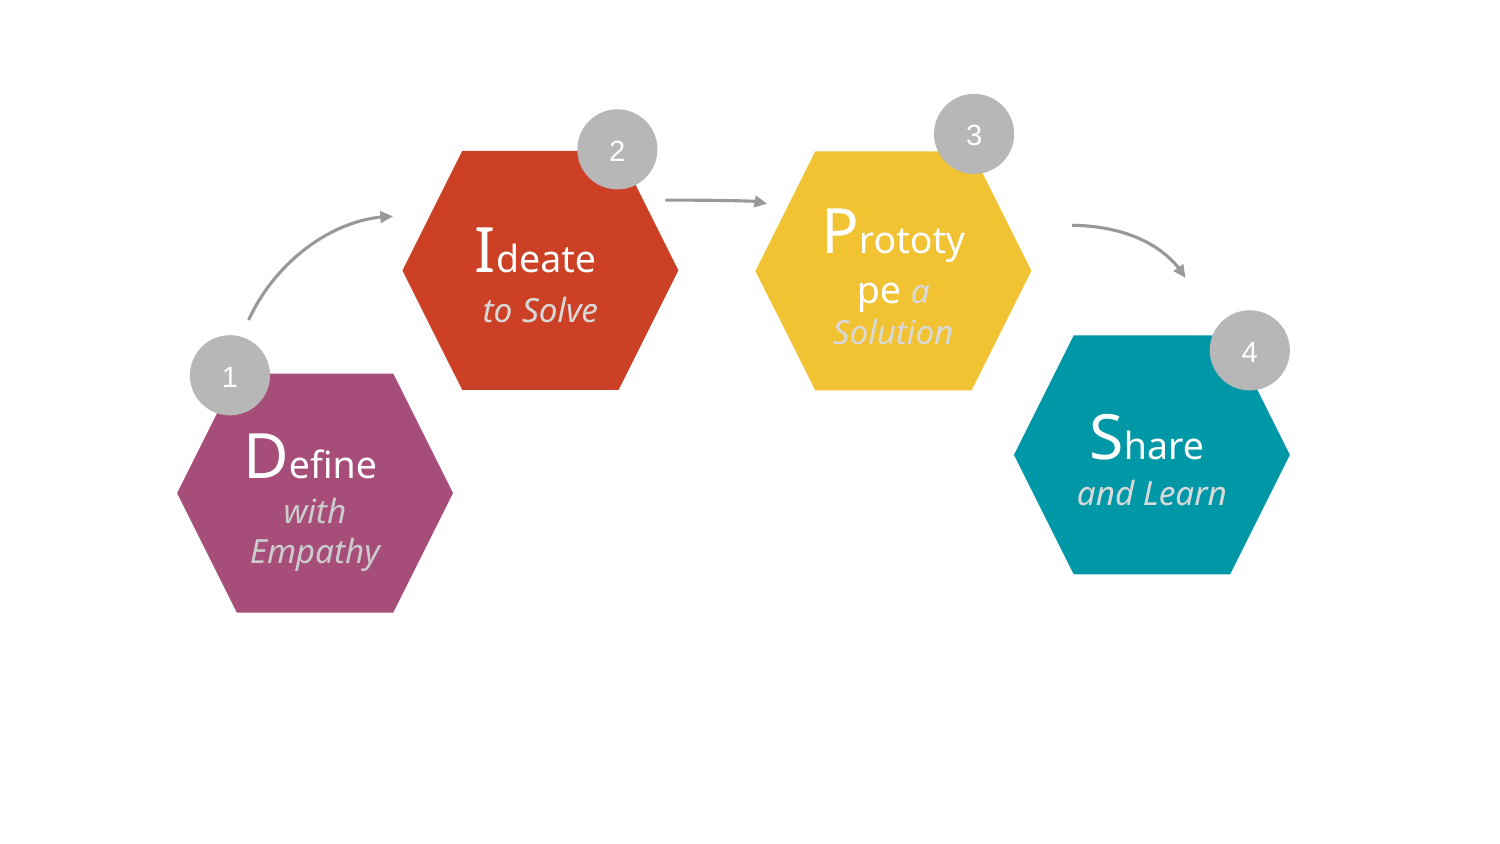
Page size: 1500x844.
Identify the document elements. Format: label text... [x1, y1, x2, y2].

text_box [1013, 309, 1291, 575]
text_box [665, 199, 750, 204]
text_box [248, 210, 393, 321]
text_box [755, 93, 1032, 391]
text_box 2 [577, 109, 658, 190]
text_box Define with Empathy [177, 373, 454, 613]
text_box 1 [189, 335, 271, 416]
text_box Ideate to Solve [402, 150, 679, 390]
text_box [1072, 225, 1186, 278]
